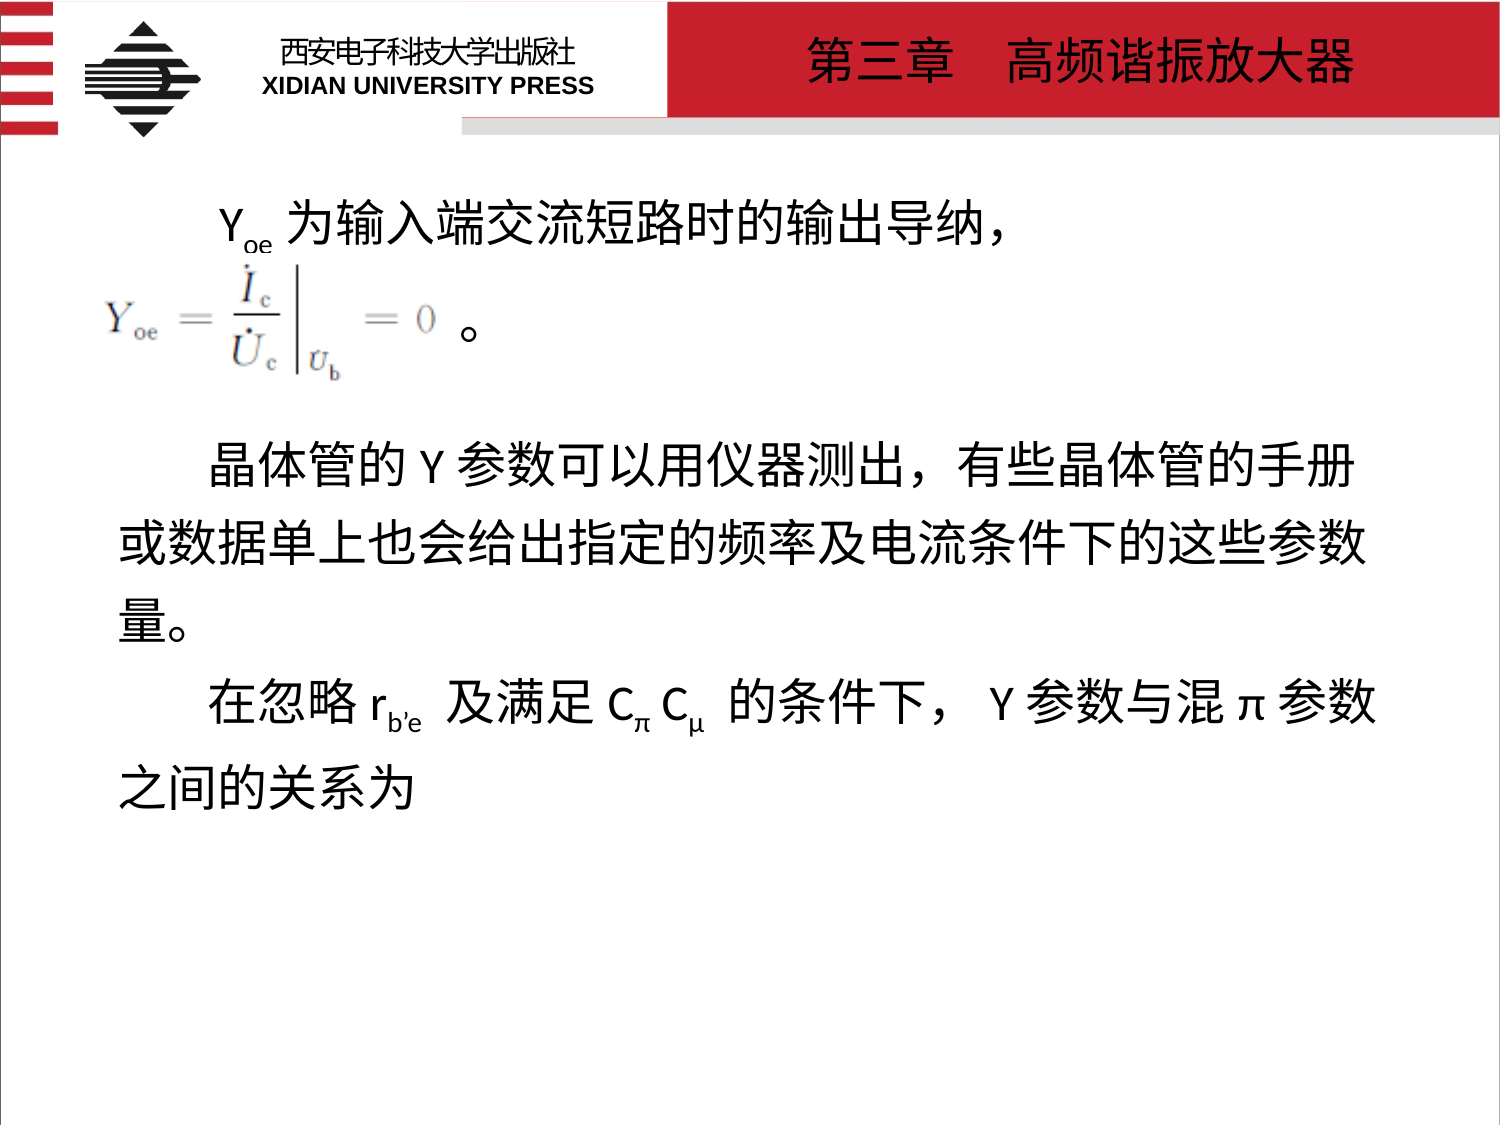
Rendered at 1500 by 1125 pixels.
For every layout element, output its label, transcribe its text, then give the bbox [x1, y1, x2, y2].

text_box 。 [449, 282, 512, 358]
picture [0, 1, 1500, 1125]
